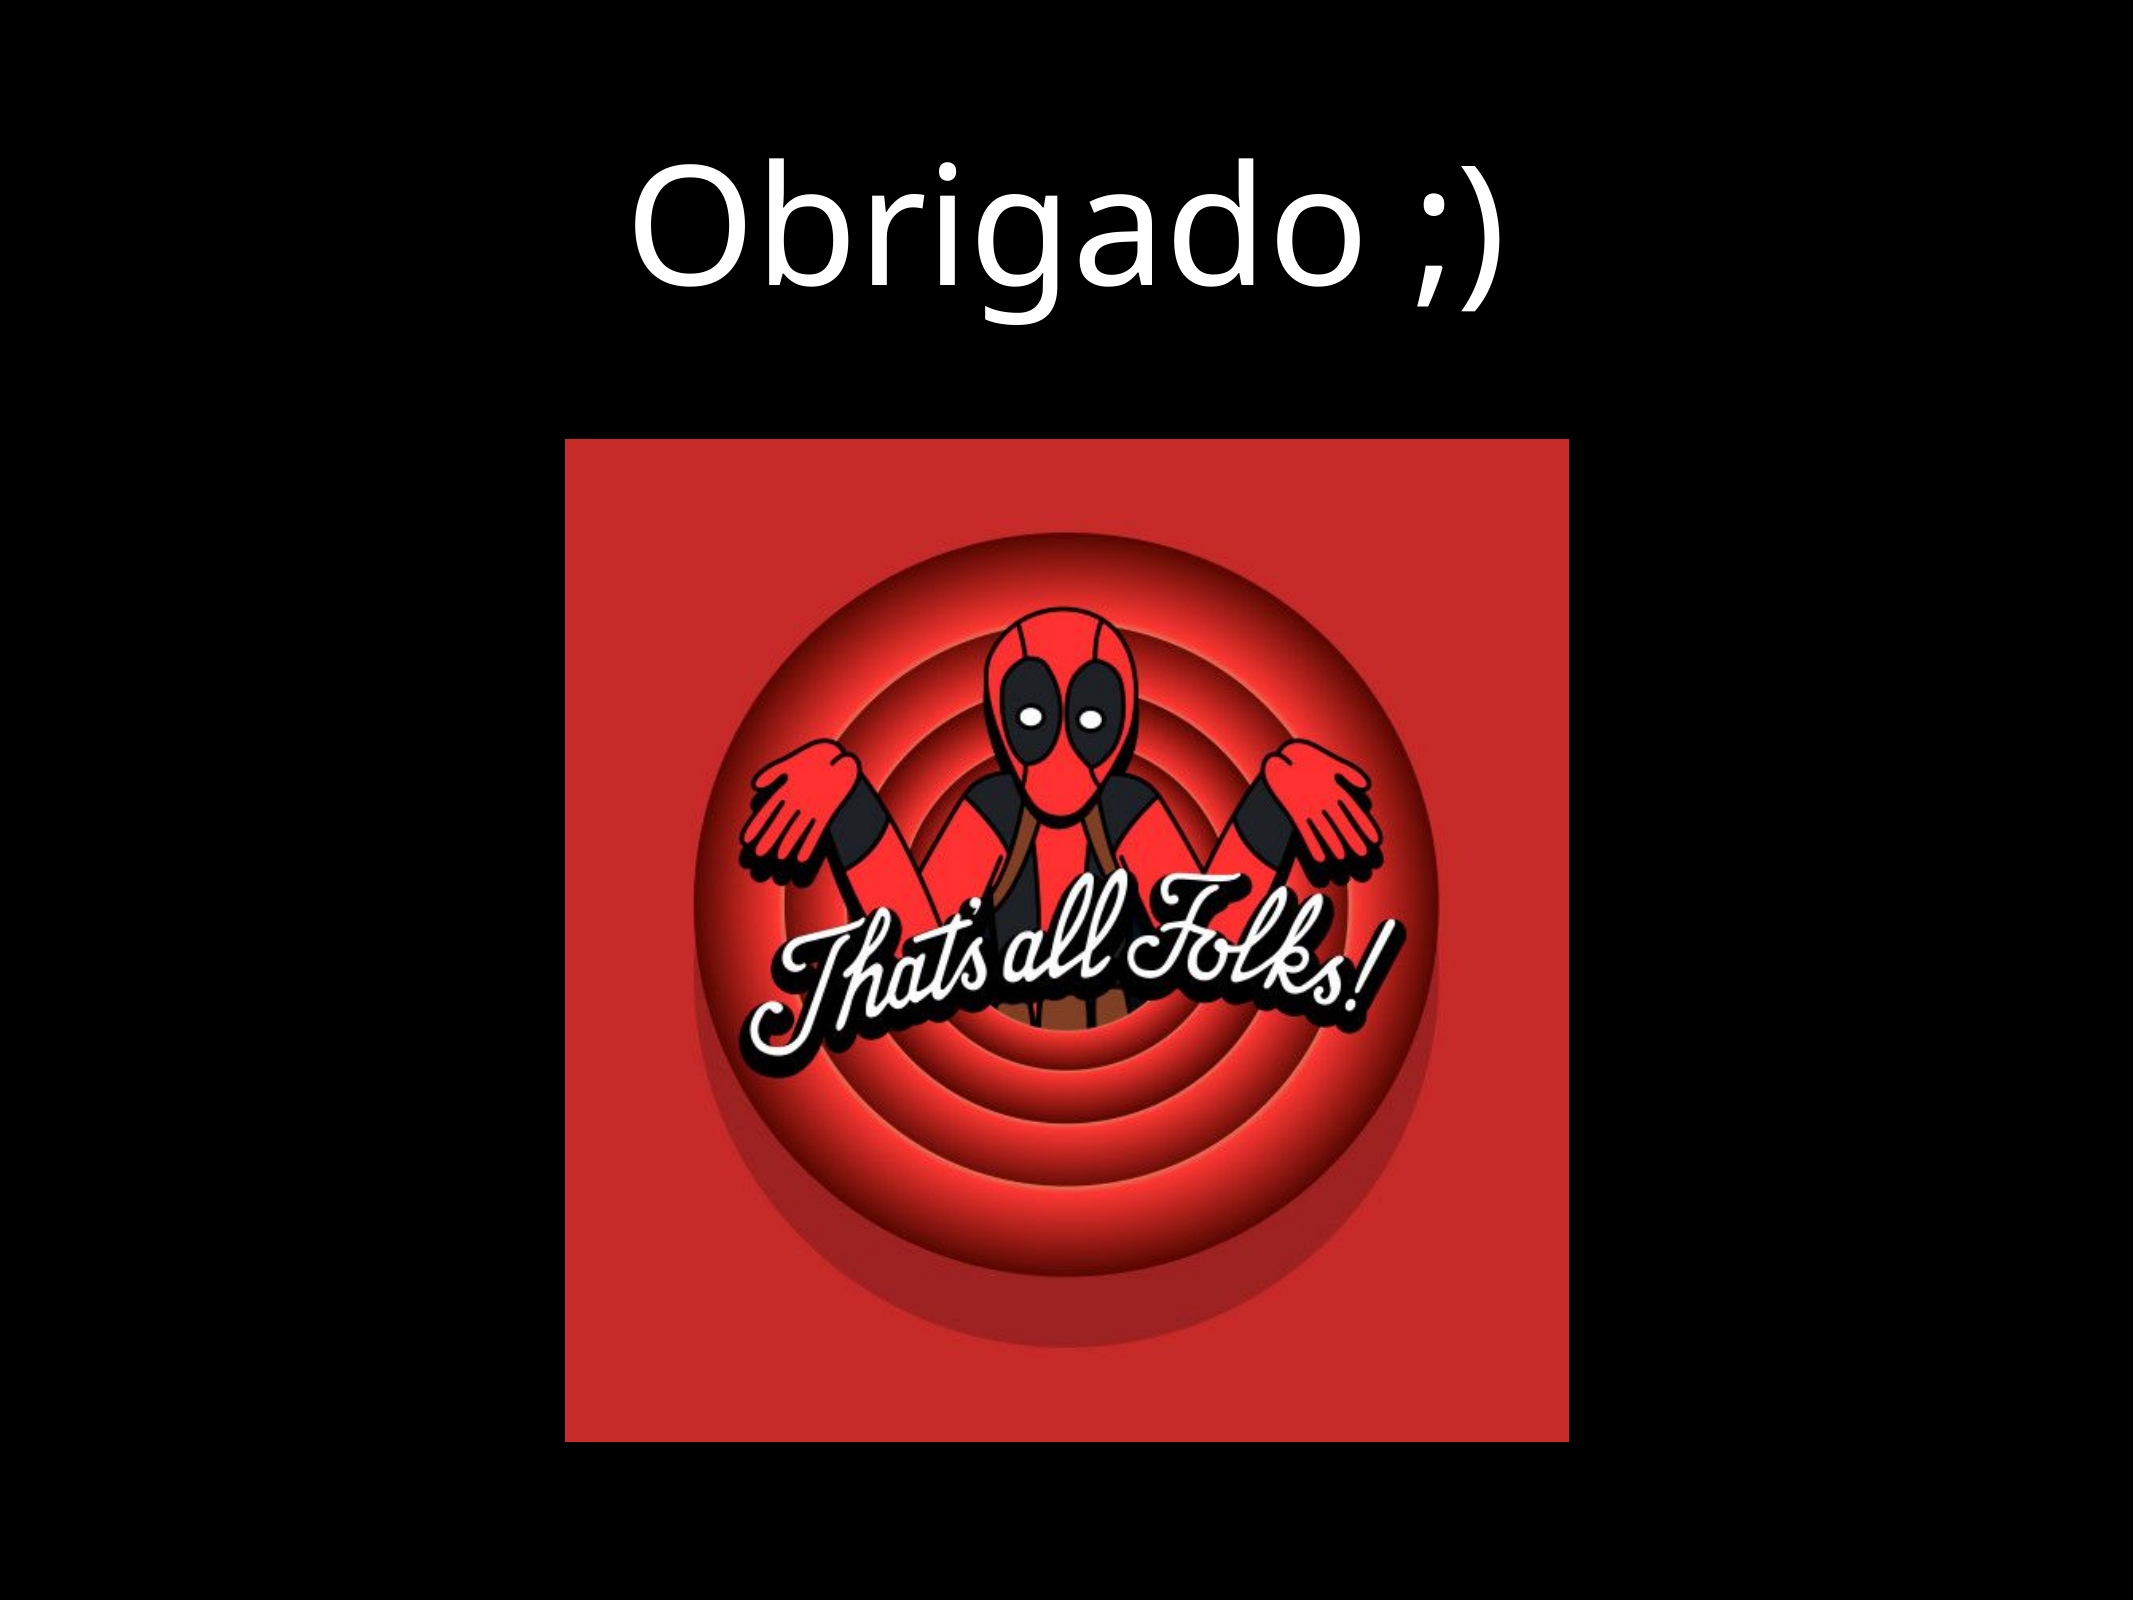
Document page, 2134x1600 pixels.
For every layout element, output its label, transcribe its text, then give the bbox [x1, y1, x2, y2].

title Obrigado ;) [155, 41, 1978, 397]
picture [564, 438, 1569, 1443]
